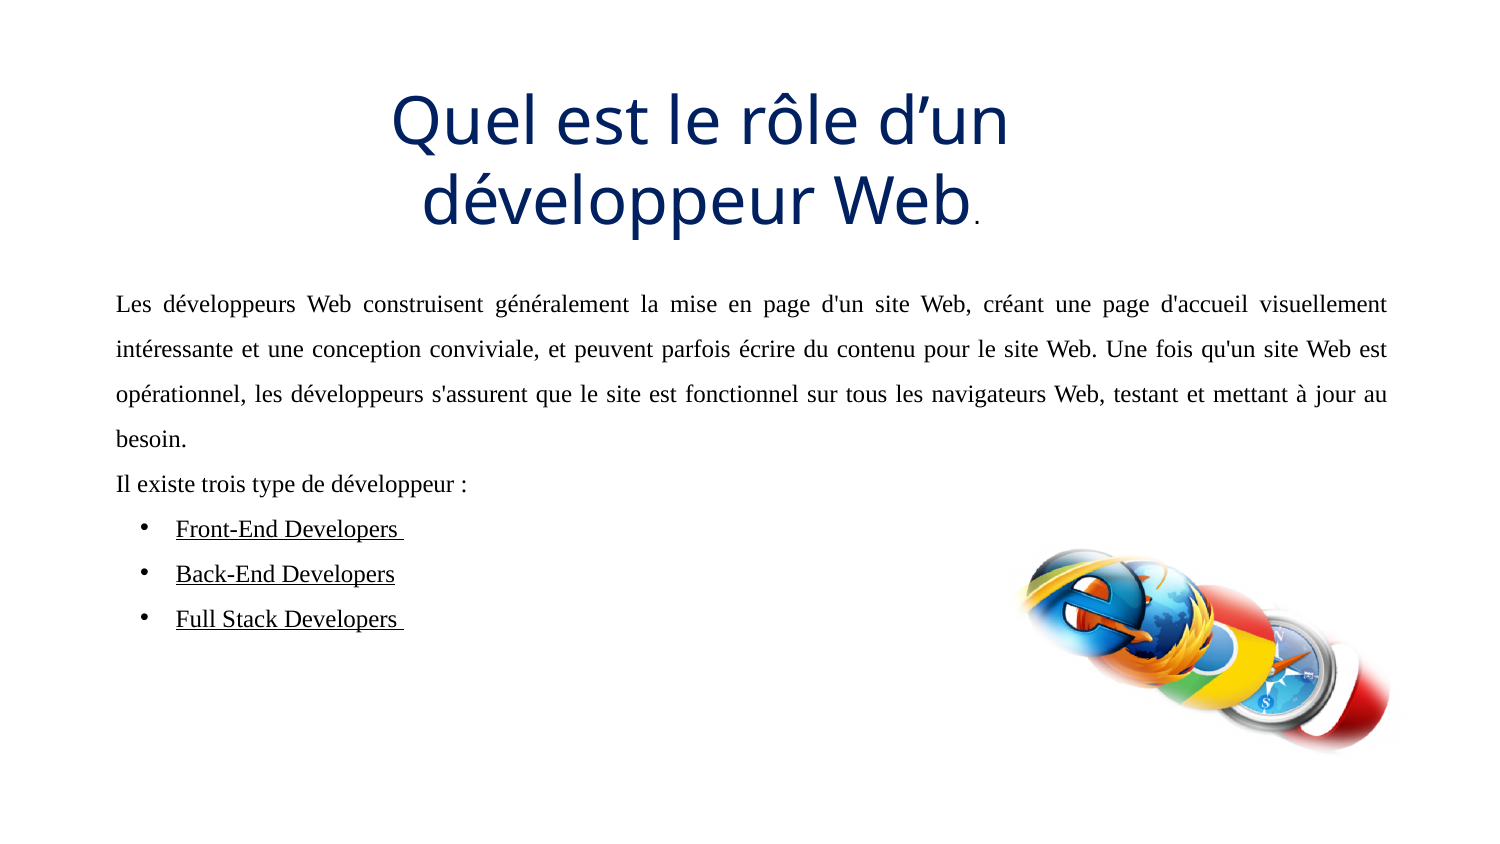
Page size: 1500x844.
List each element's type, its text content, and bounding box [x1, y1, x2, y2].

text_box Les développeurs Web construisent généralement la mise en page d'un site Web, créant une page d'accueil visuellement intéressante et une conception conviviale, et peuvent parfois écrire du contenu pour le site Web. Une fois qu'un site Web est opérationnel, les développeurs s'assurent que le site est fonctionnel sur tous les navigateurs Web, testant et mettant à jour au besoin. Il existe trois type de développeur : Front-End Developers Back-End Developers Full Stack Developers [101, 265, 1405, 685]
picture [978, 568, 1433, 730]
text_box Quel est le rôle d’un développeur Web. [326, 35, 1077, 246]
